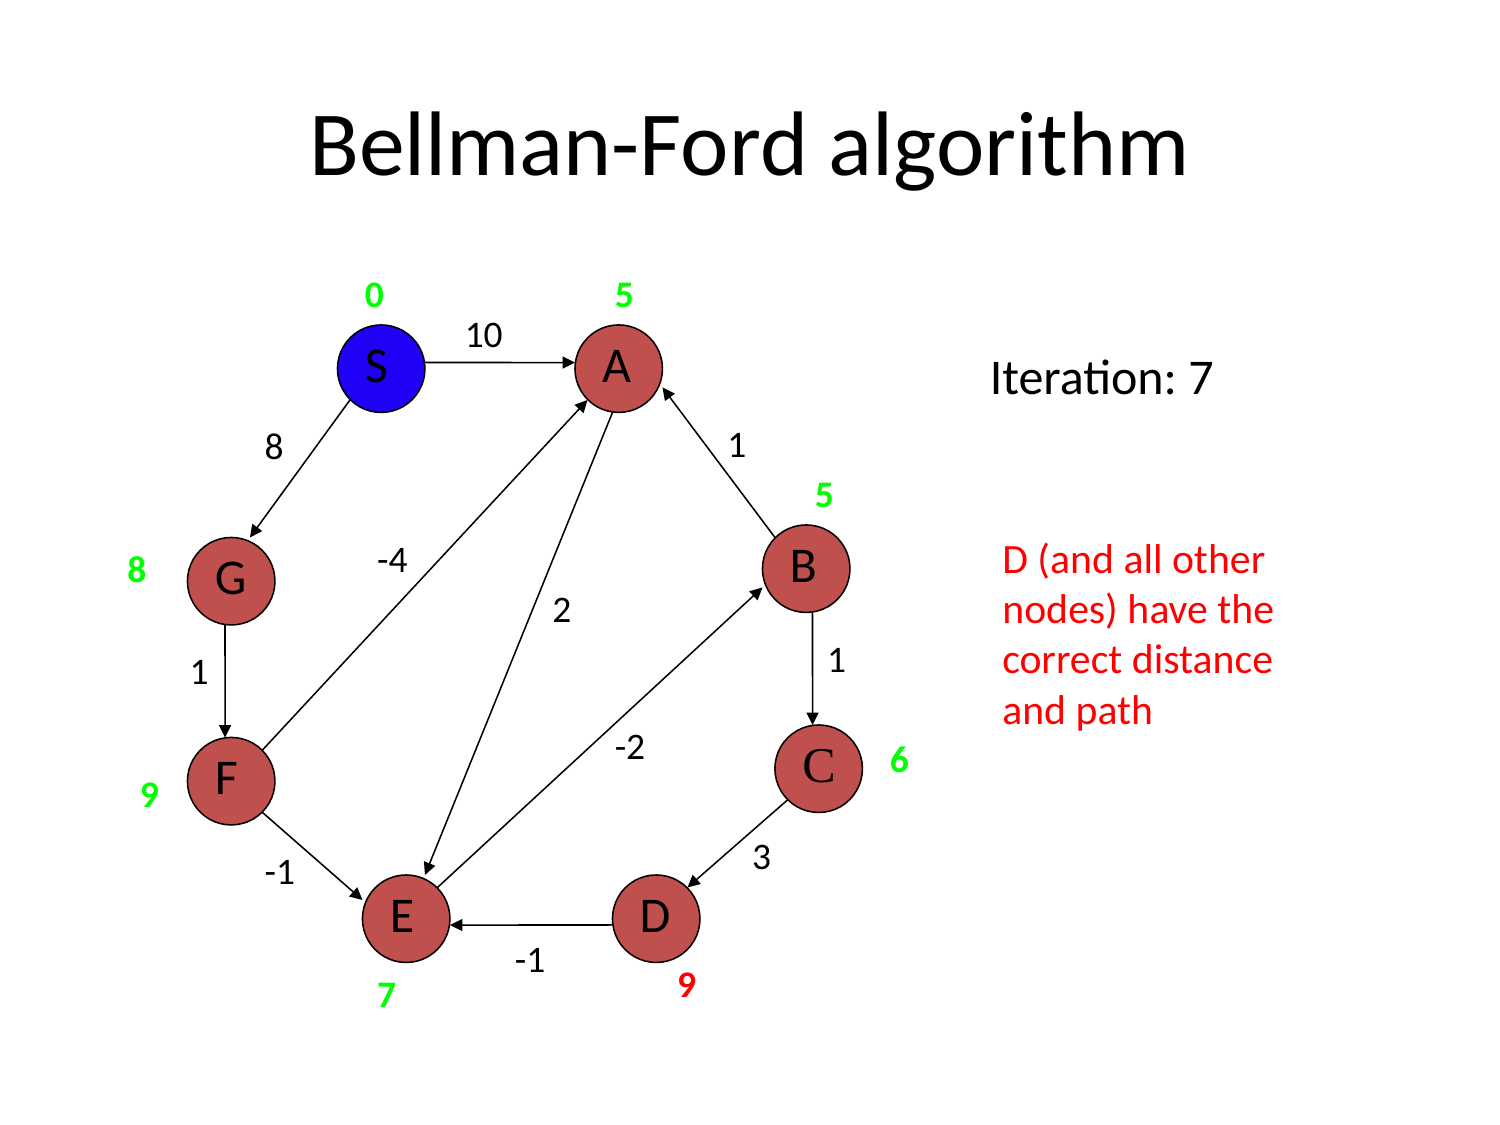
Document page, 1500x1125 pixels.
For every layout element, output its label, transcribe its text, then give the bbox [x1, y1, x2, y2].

text_box 1 [812, 627, 888, 687]
text_box 1 [712, 412, 788, 473]
text_box [423, 598, 537, 873]
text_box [337, 324, 426, 413]
text_box 0 [349, 262, 425, 323]
text_box [806, 687, 819, 723]
text_box [250, 475, 296, 535]
text_box [218, 700, 232, 735]
text_box 1 [174, 639, 250, 700]
text_box -2 [599, 714, 675, 775]
text_box 9 [124, 762, 182, 823]
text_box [774, 724, 863, 813]
text_box [325, 867, 357, 899]
text_box [666, 389, 712, 454]
text_box [454, 918, 607, 932]
text_box [525, 356, 569, 369]
text_box 9 [662, 952, 738, 1012]
text_box 5 [799, 462, 875, 523]
text_box 5 [599, 262, 675, 323]
text_box [625, 589, 757, 714]
text_box D (and all other nodes) have the correct distance and path [987, 524, 1350, 740]
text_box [362, 874, 451, 963]
text_box 8 [112, 537, 185, 598]
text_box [762, 524, 851, 613]
text_box 3 [737, 824, 813, 885]
text_box 6 [874, 727, 950, 787]
text_box -1 [499, 927, 575, 987]
text_box 2 [537, 577, 613, 637]
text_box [574, 324, 663, 413]
title Bellman-Ford algorithm [75, 45, 1425, 233]
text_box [187, 737, 276, 826]
text_box -1 [249, 839, 325, 900]
text_box 10 [449, 302, 525, 363]
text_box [612, 874, 701, 963]
text_box 8 [249, 414, 325, 475]
text_box 7 [362, 971, 438, 1023]
text_box Iteration: 7 [975, 337, 1325, 413]
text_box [187, 537, 276, 626]
text_box -4 [362, 527, 438, 588]
